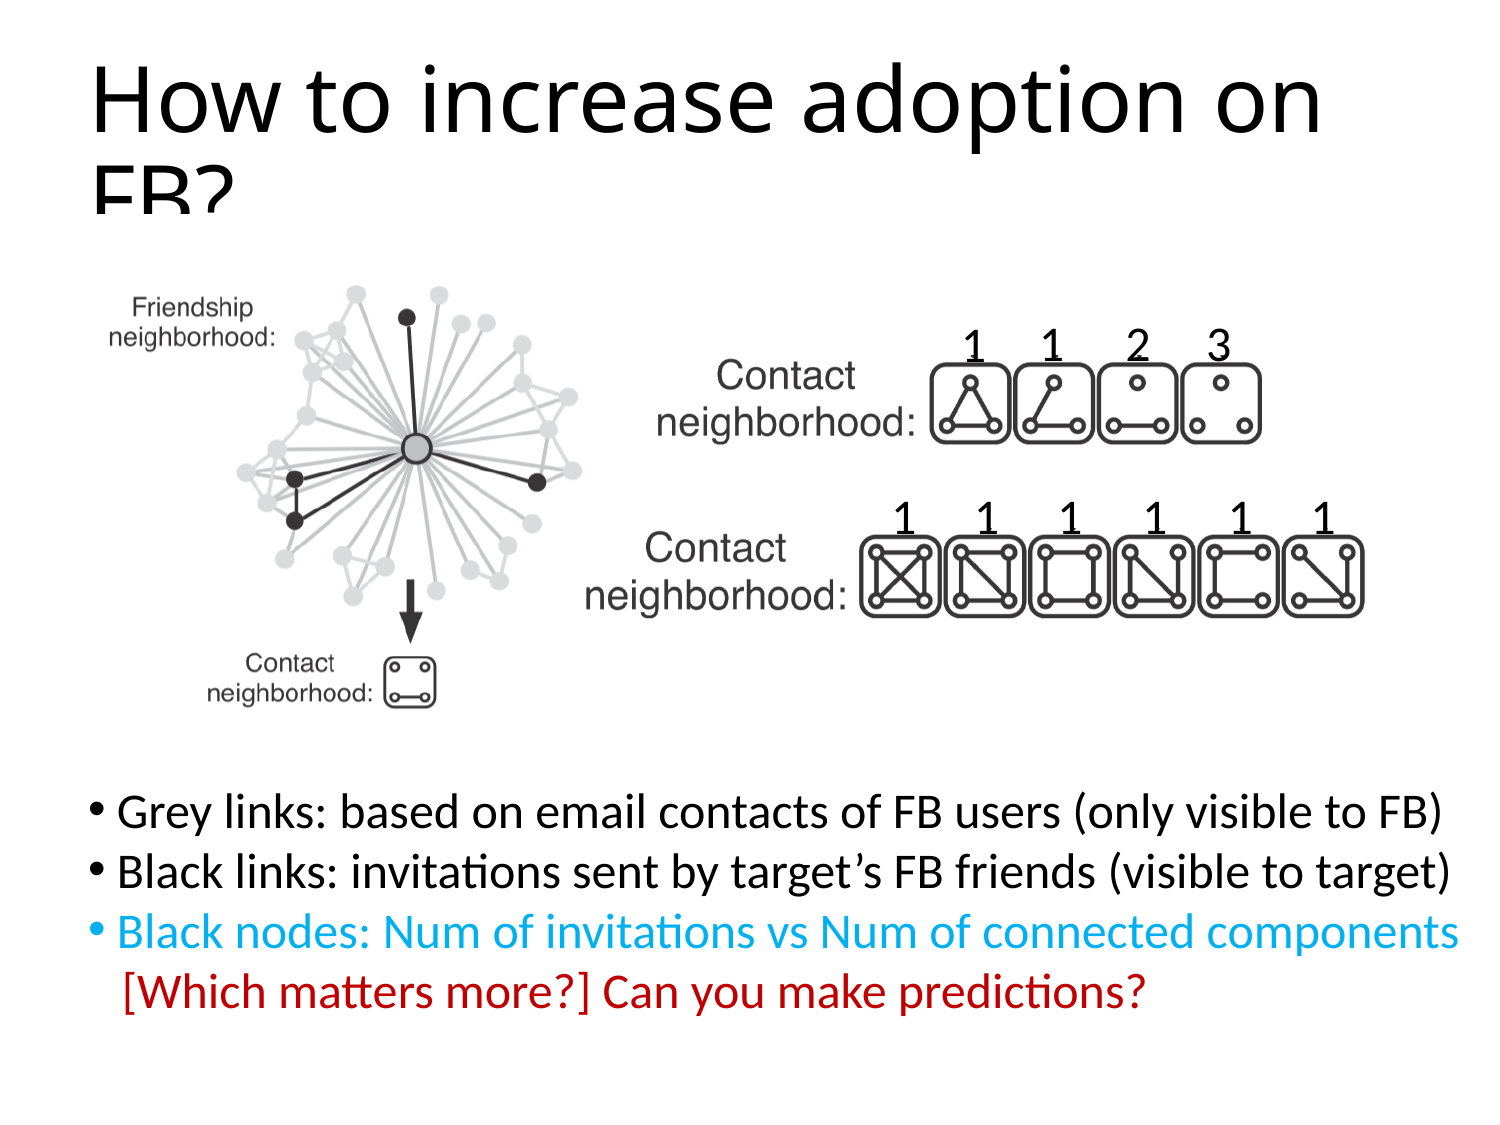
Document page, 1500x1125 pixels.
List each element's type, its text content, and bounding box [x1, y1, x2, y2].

title How to increase adoption on FB? [73, 43, 1466, 262]
text_box Grey links: based on email contacts of FB users (only visible to FB) Black links: invitations sent by target’s FB friends (visible to target) Black nodes: Num of invitations vs Num of connected components [Which matters more?] Can you make predictions? [73, 771, 1500, 1026]
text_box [73, 214, 1366, 730]
